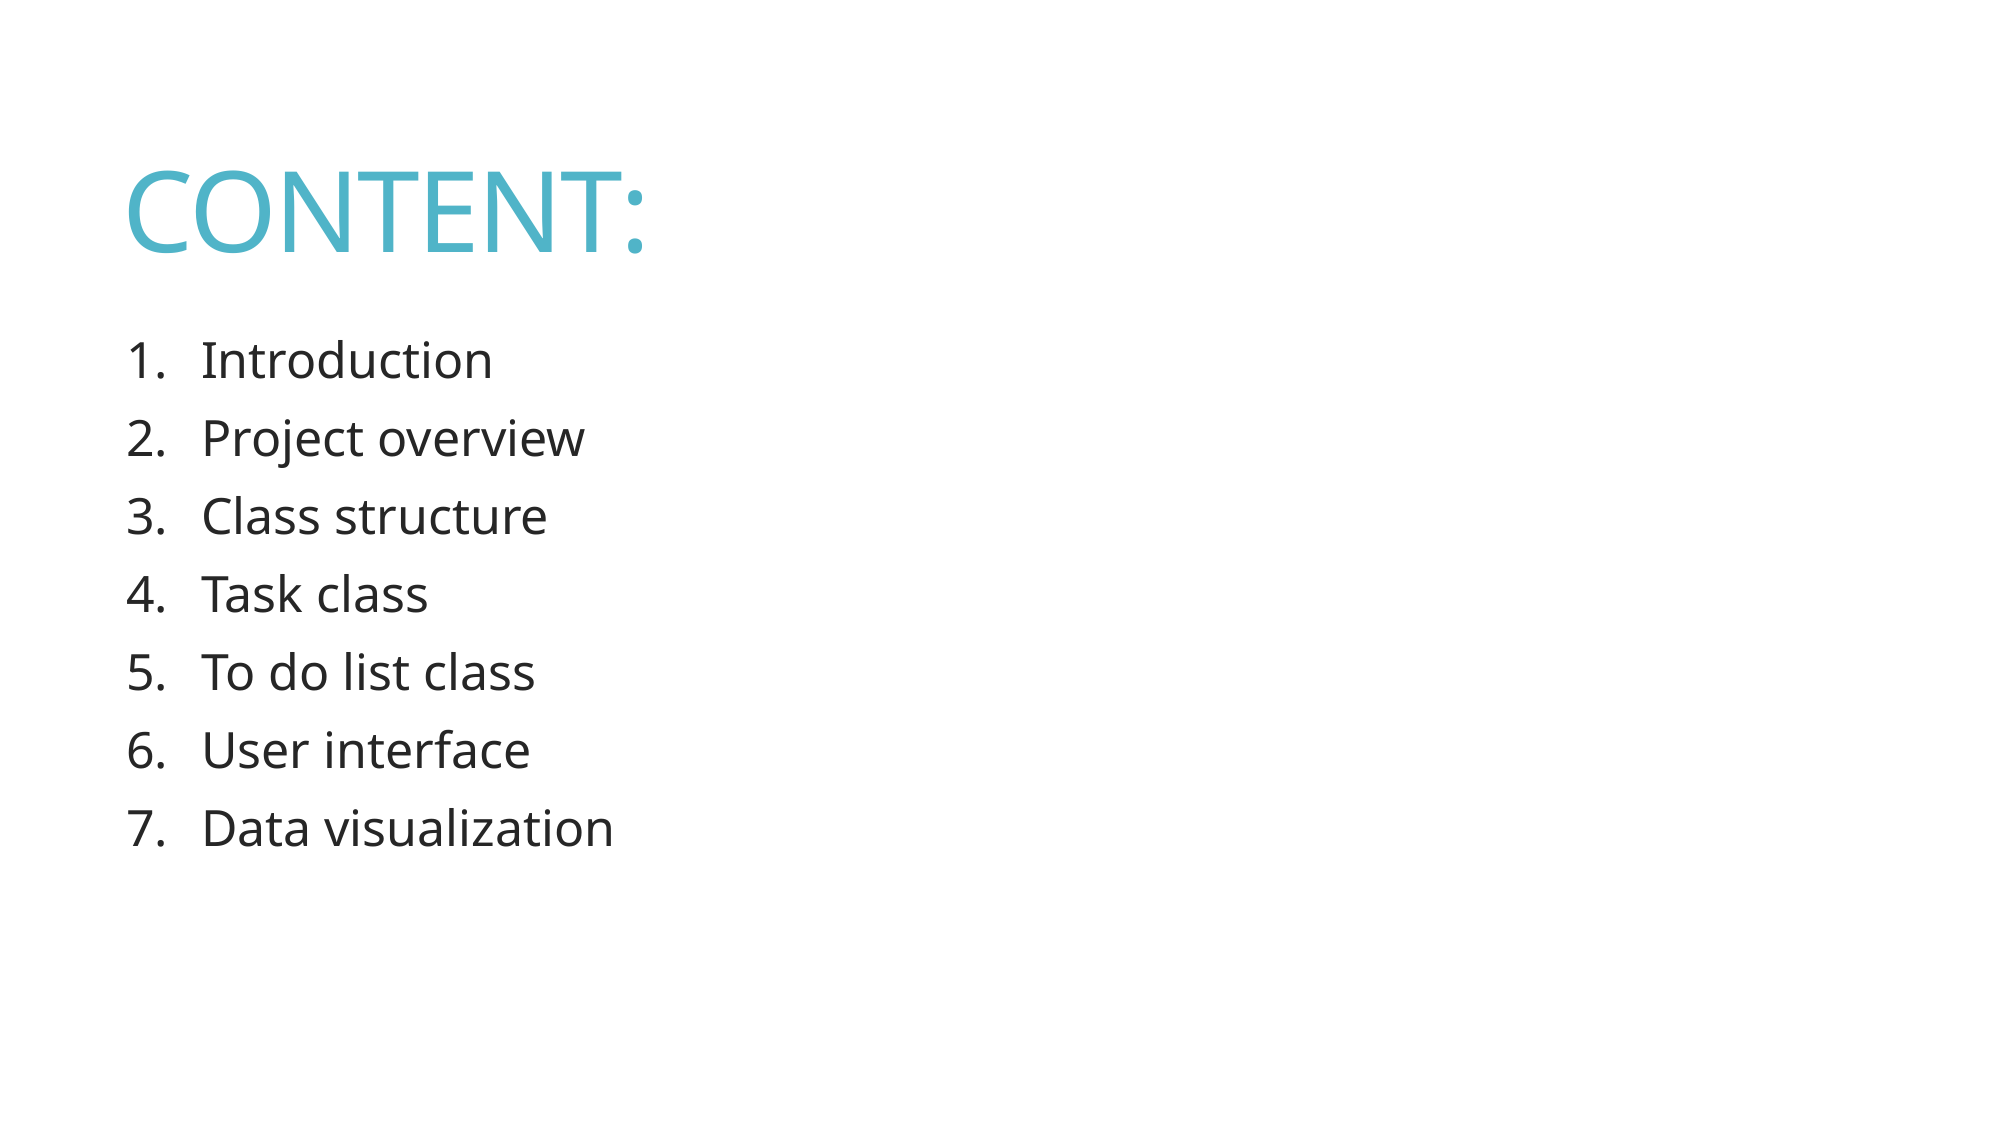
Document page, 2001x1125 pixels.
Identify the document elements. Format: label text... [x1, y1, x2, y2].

list Introduction Project overview Class structure Task class To do list class User interface Data visualization [111, 329, 1876, 948]
title CONTENT: [107, 81, 1875, 354]
